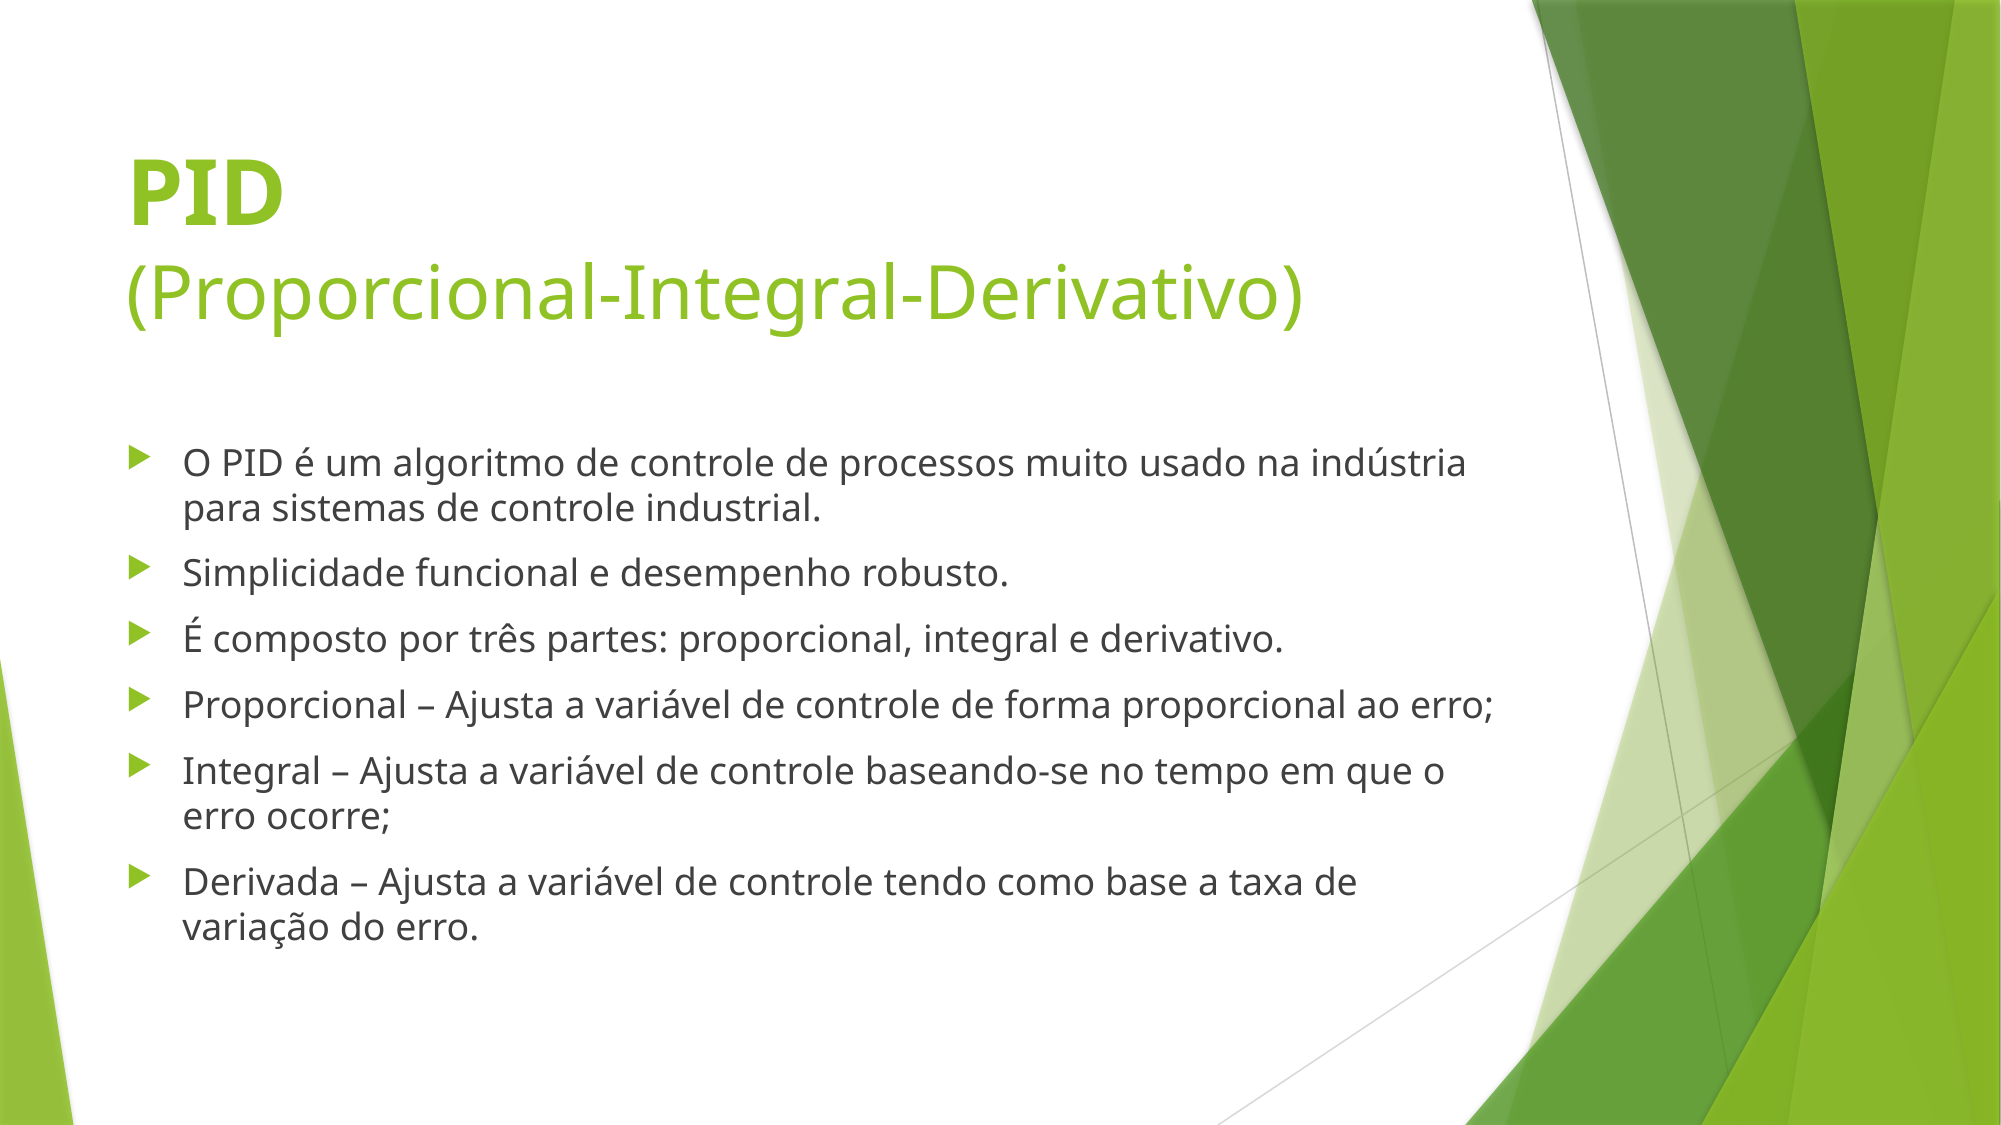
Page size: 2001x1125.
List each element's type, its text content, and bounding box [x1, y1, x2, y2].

list O PID é um algoritmo de controle de processos muito usado na indústria para sistemas de controle industrial. Simplicidade funcional e desempenho robusto. É composto por três partes: proporcional, integral e derivativo. Proporcional – Ajusta a variável de controle de forma proporcional ao erro; Integral – Ajusta a variável de controle baseando-se no tempo em que o erro ocorre; Derivada – Ajusta a variável de controle tendo como base a taxa de variação do erro. [111, 430, 1522, 1006]
title PID (Proporcional-Integral-Derivativo) [111, 126, 1522, 385]
